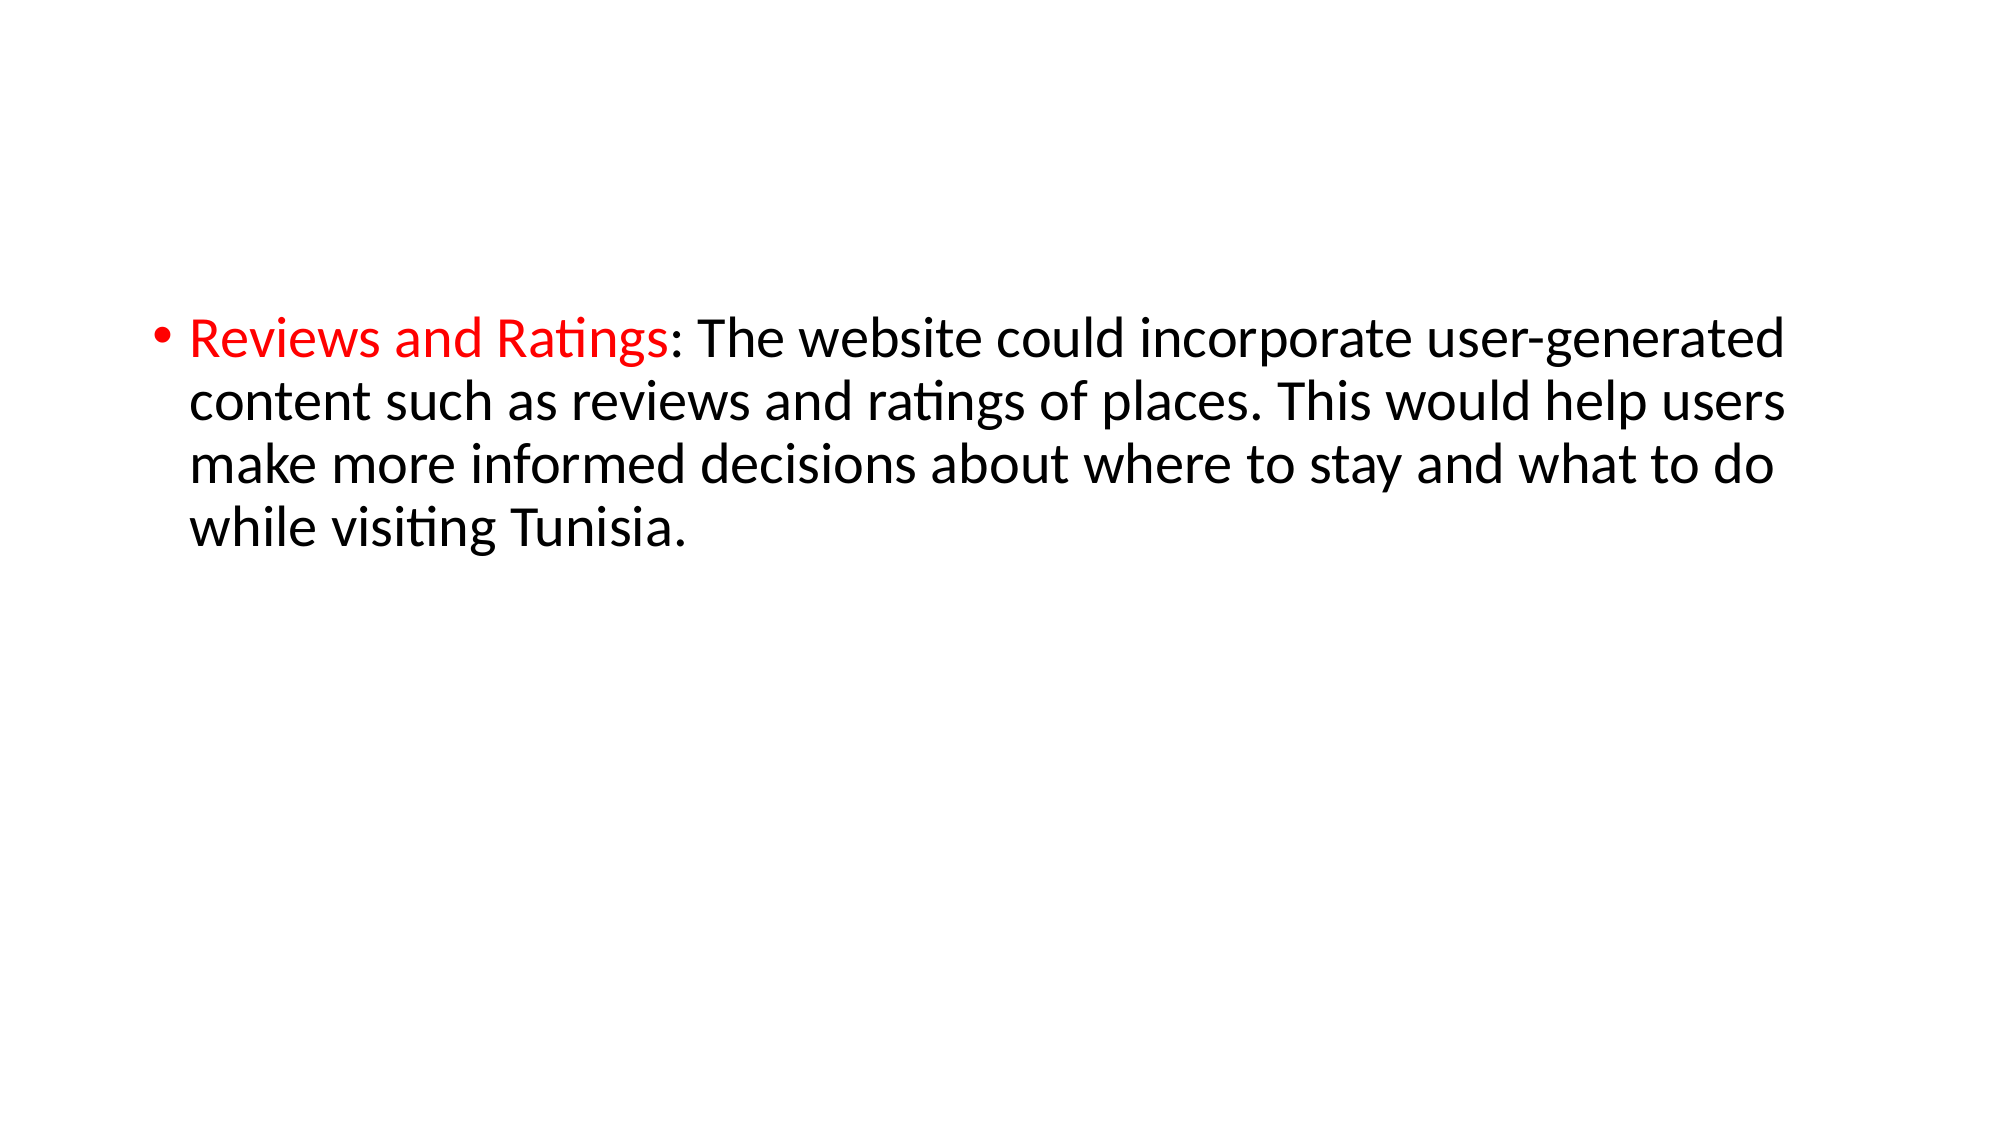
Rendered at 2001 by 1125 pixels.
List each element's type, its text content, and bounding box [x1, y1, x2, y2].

list Reviews and Ratings: The website could incorporate user-generated content such as reviews and ratings of places. This would help users make more informed decisions about where to stay and what to do while visiting Tunisia. [137, 299, 1863, 1014]
